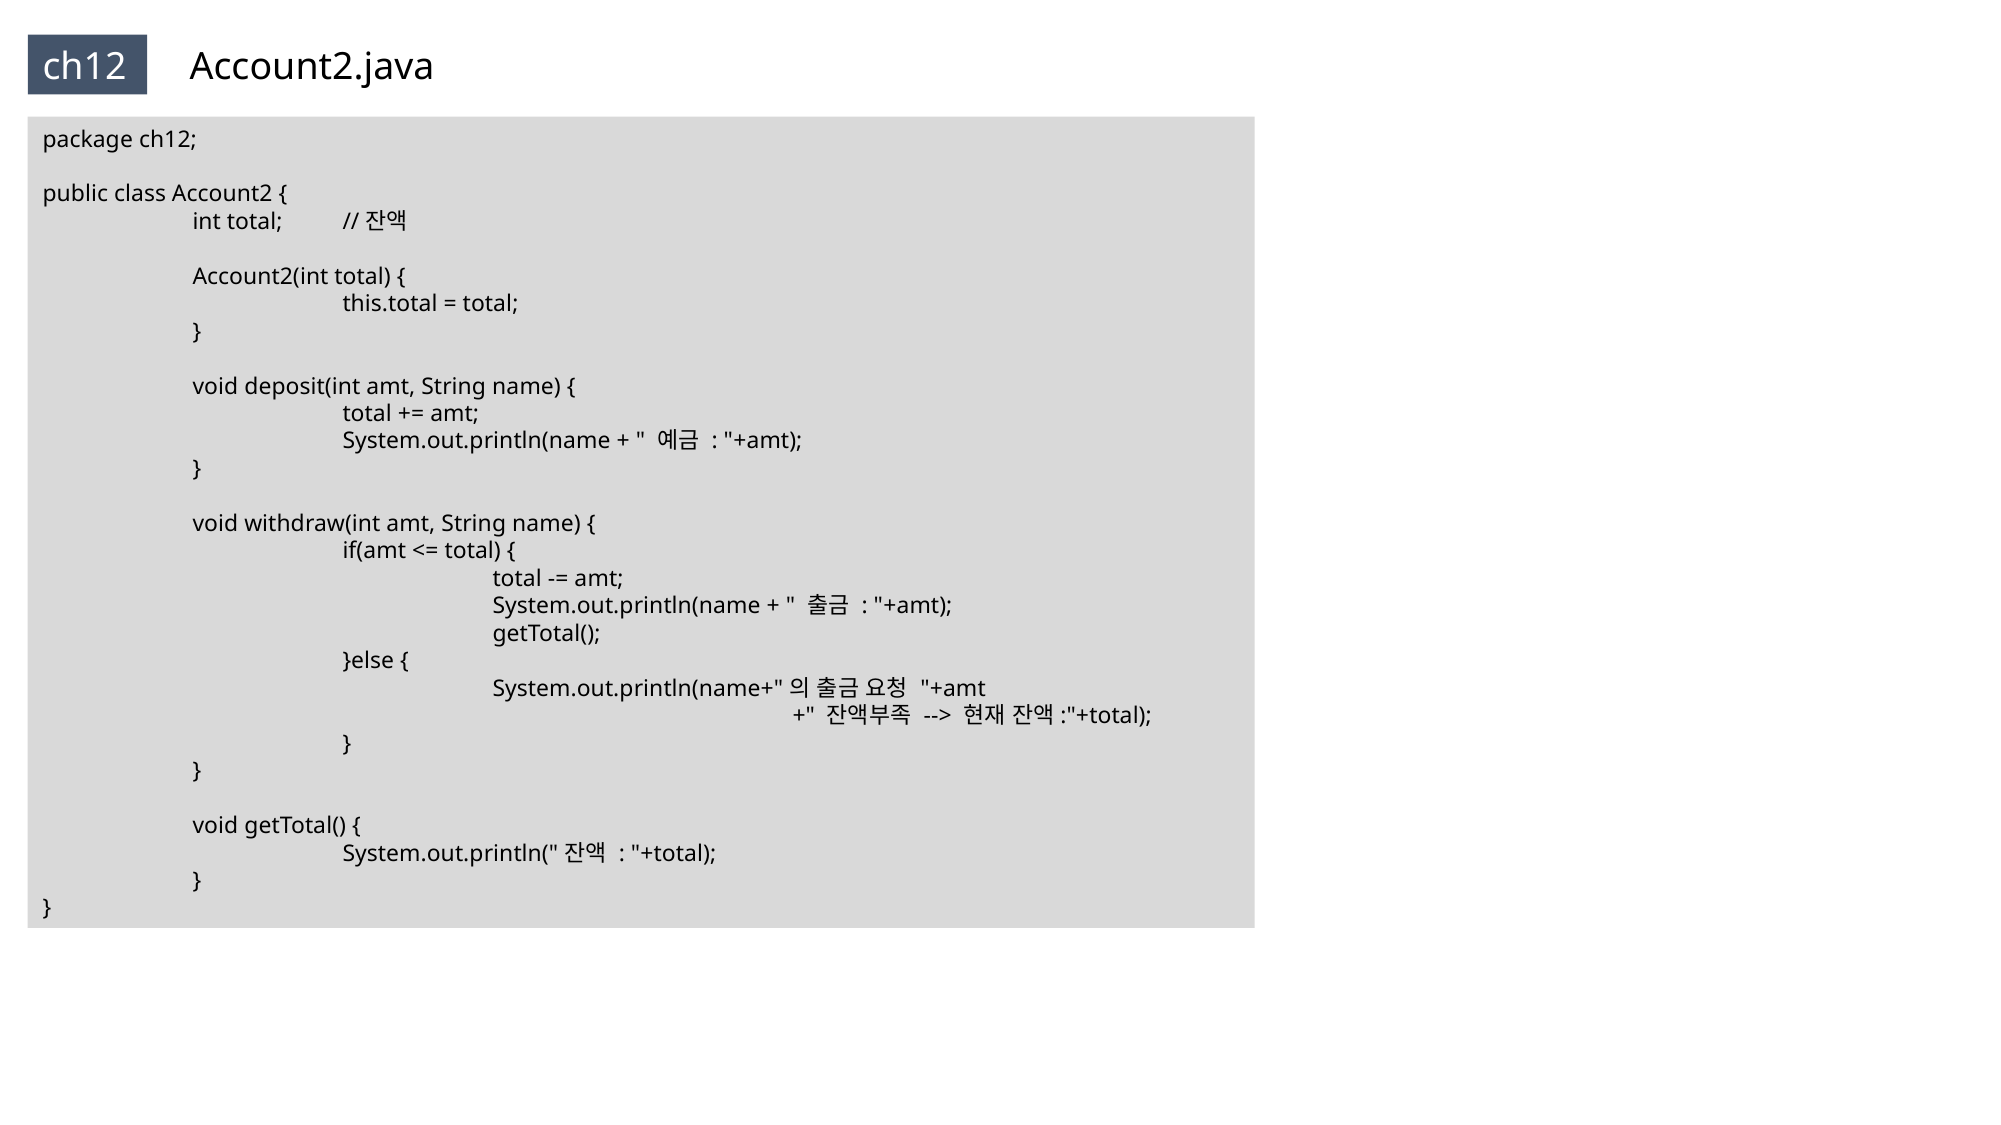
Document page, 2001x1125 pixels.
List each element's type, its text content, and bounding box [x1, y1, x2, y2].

text_box package ch12; public class Account2 { int total; //잔액 Account2(int total) { this.total = total; } void deposit(int amt, String name) { total += amt; System.out.println(name + " 예금 : "+amt); } void withdraw(int amt, String name) { if(amt <= total) { total -= amt; System.out.println(name + " 출금 : "+amt); getTotal(); }else { System.out.println(name+"의 출금 요청 "+amt +" 잔액부족 --> 현재 잔액:"+total); } } void getTotal() { System.out.println("잔액 : "+total); } } [27, 116, 1255, 928]
text_box ch12 [27, 34, 148, 95]
text_box Account2.java [174, 34, 539, 95]
